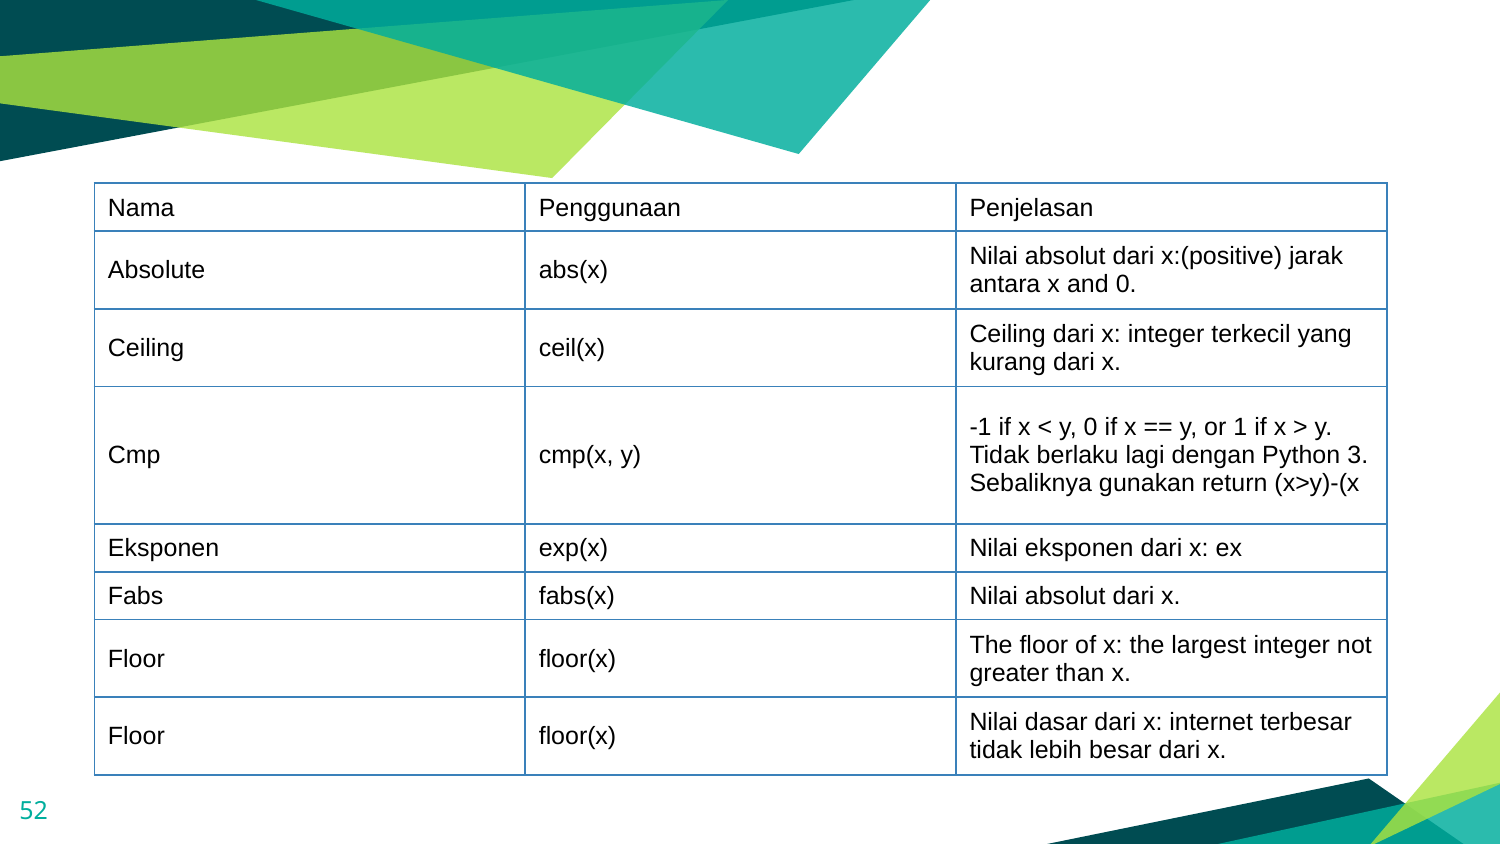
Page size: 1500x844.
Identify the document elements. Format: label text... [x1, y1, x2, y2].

table_cell -1 if x < y, 0 if x == y, or 1 if x > y. Tidak berlaku lagi dengan Python 3. Sebaliknya gunakan return (x>y)-(x [957, 387, 1386, 523]
table_cell floor(x) [526, 620, 955, 696]
table_header Penggunaan [526, 184, 955, 230]
table_cell cmp(x, y) [526, 387, 955, 523]
table_cell Nilai dasar dari x: internet terbesar tidak lebih besar dari x. [957, 698, 1386, 774]
table_cell Ceiling [95, 310, 524, 386]
table_cell Nilai absolut dari x:(positive) jarak antara x and 0. [957, 232, 1386, 308]
table_cell ceil(x) [526, 310, 955, 386]
table_header Nama [95, 184, 524, 230]
table_cell fabs(x) [526, 573, 955, 619]
table_cell Eksponen [95, 525, 524, 571]
slide_number 52 [4, 779, 95, 844]
table_cell The floor of x: the largest integer not greater than x. [957, 620, 1386, 696]
table_cell Fabs [95, 573, 524, 619]
table_cell Cmp [95, 387, 524, 523]
table_header Penjelasan [957, 184, 1386, 230]
table_cell Floor [95, 620, 524, 696]
table_cell Ceiling dari x: integer terkecil yang kurang dari x. [957, 310, 1386, 386]
table_cell Absolute [95, 232, 524, 308]
table_cell Nilai absolut dari x. [957, 573, 1386, 619]
table_cell floor(x) [526, 698, 955, 774]
table_cell exp(x) [526, 525, 955, 571]
table_cell Floor [95, 698, 524, 774]
table_cell Nilai eksponen dari x: ex [957, 525, 1386, 571]
table_cell abs(x) [526, 232, 955, 308]
